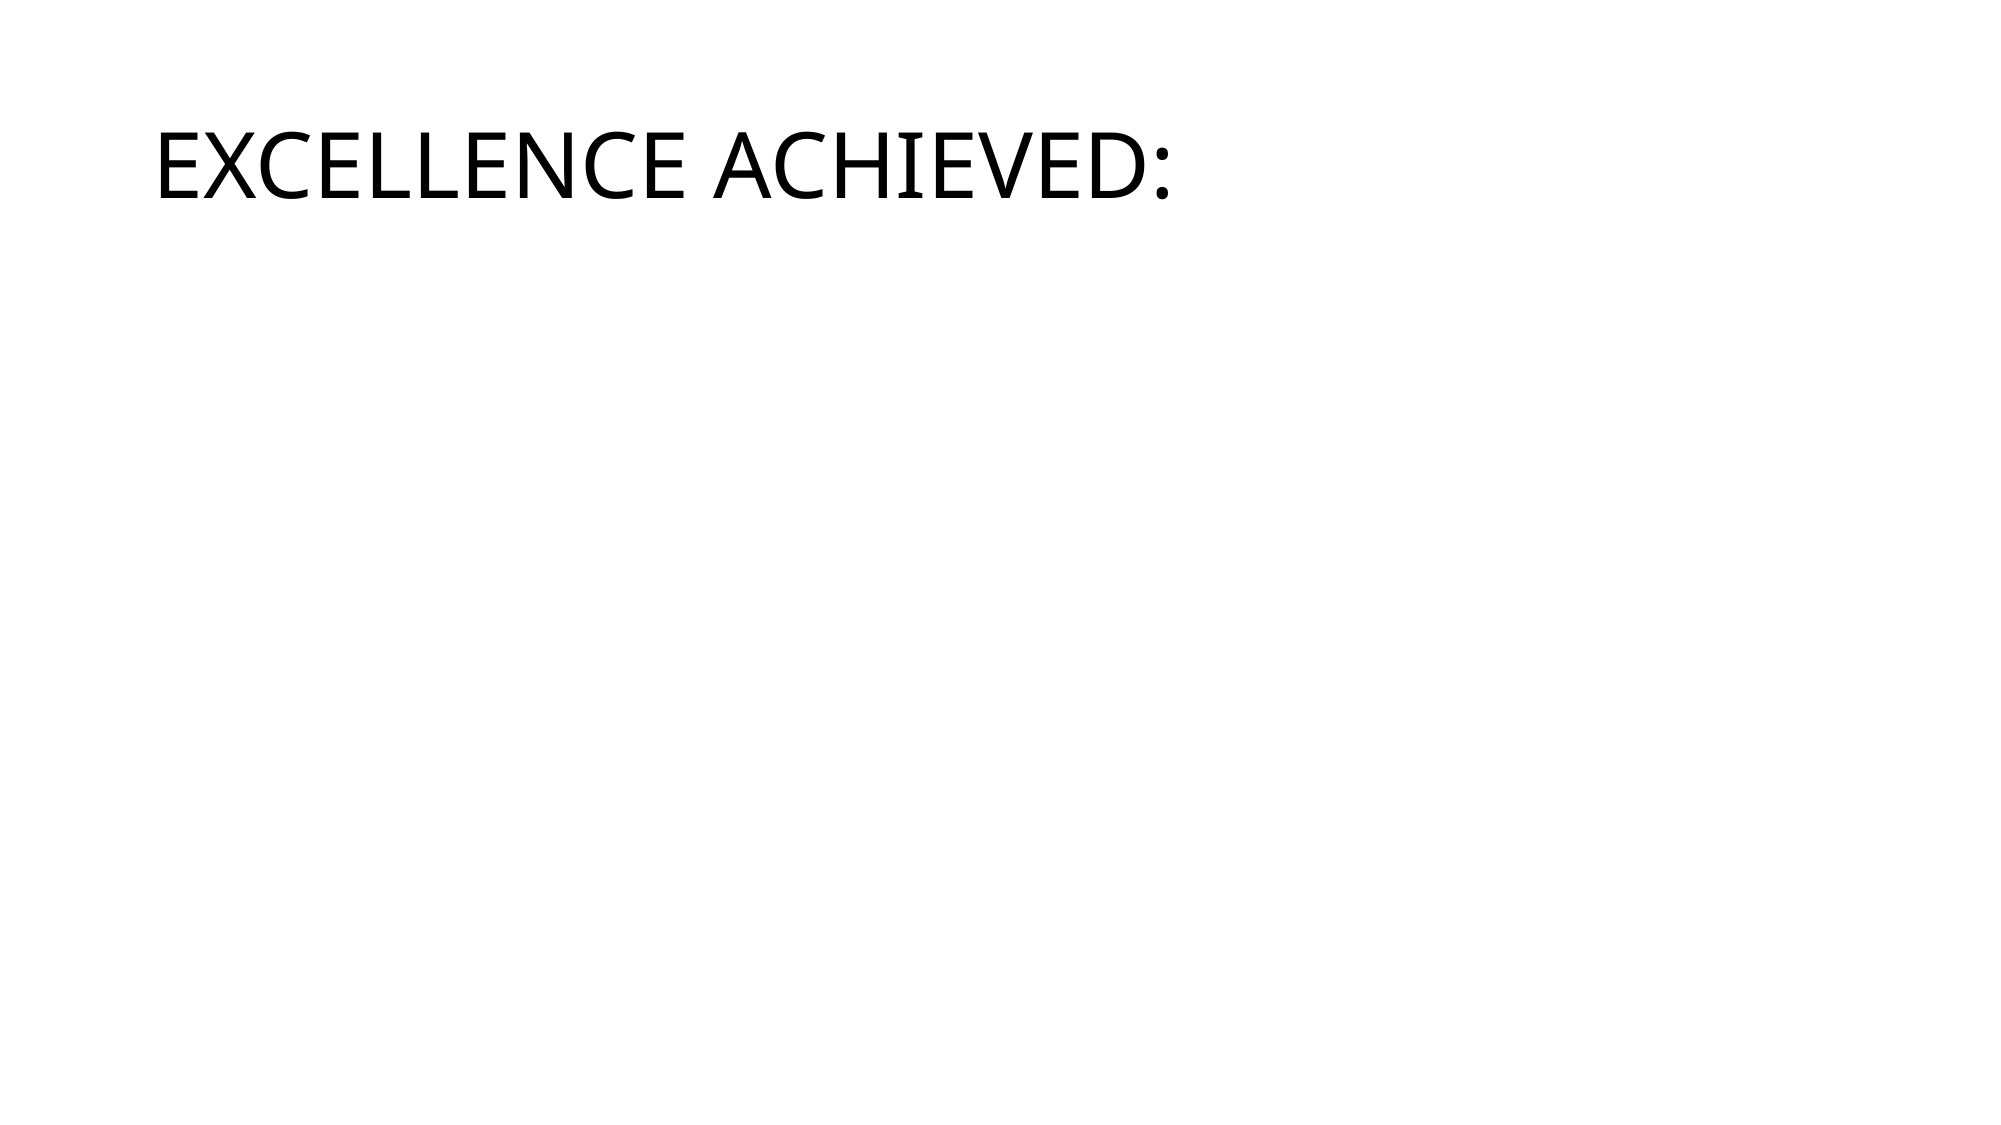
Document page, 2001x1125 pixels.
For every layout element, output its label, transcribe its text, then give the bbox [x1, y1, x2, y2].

title EXCELLENCE ACHIEVED: [137, 59, 1863, 278]
